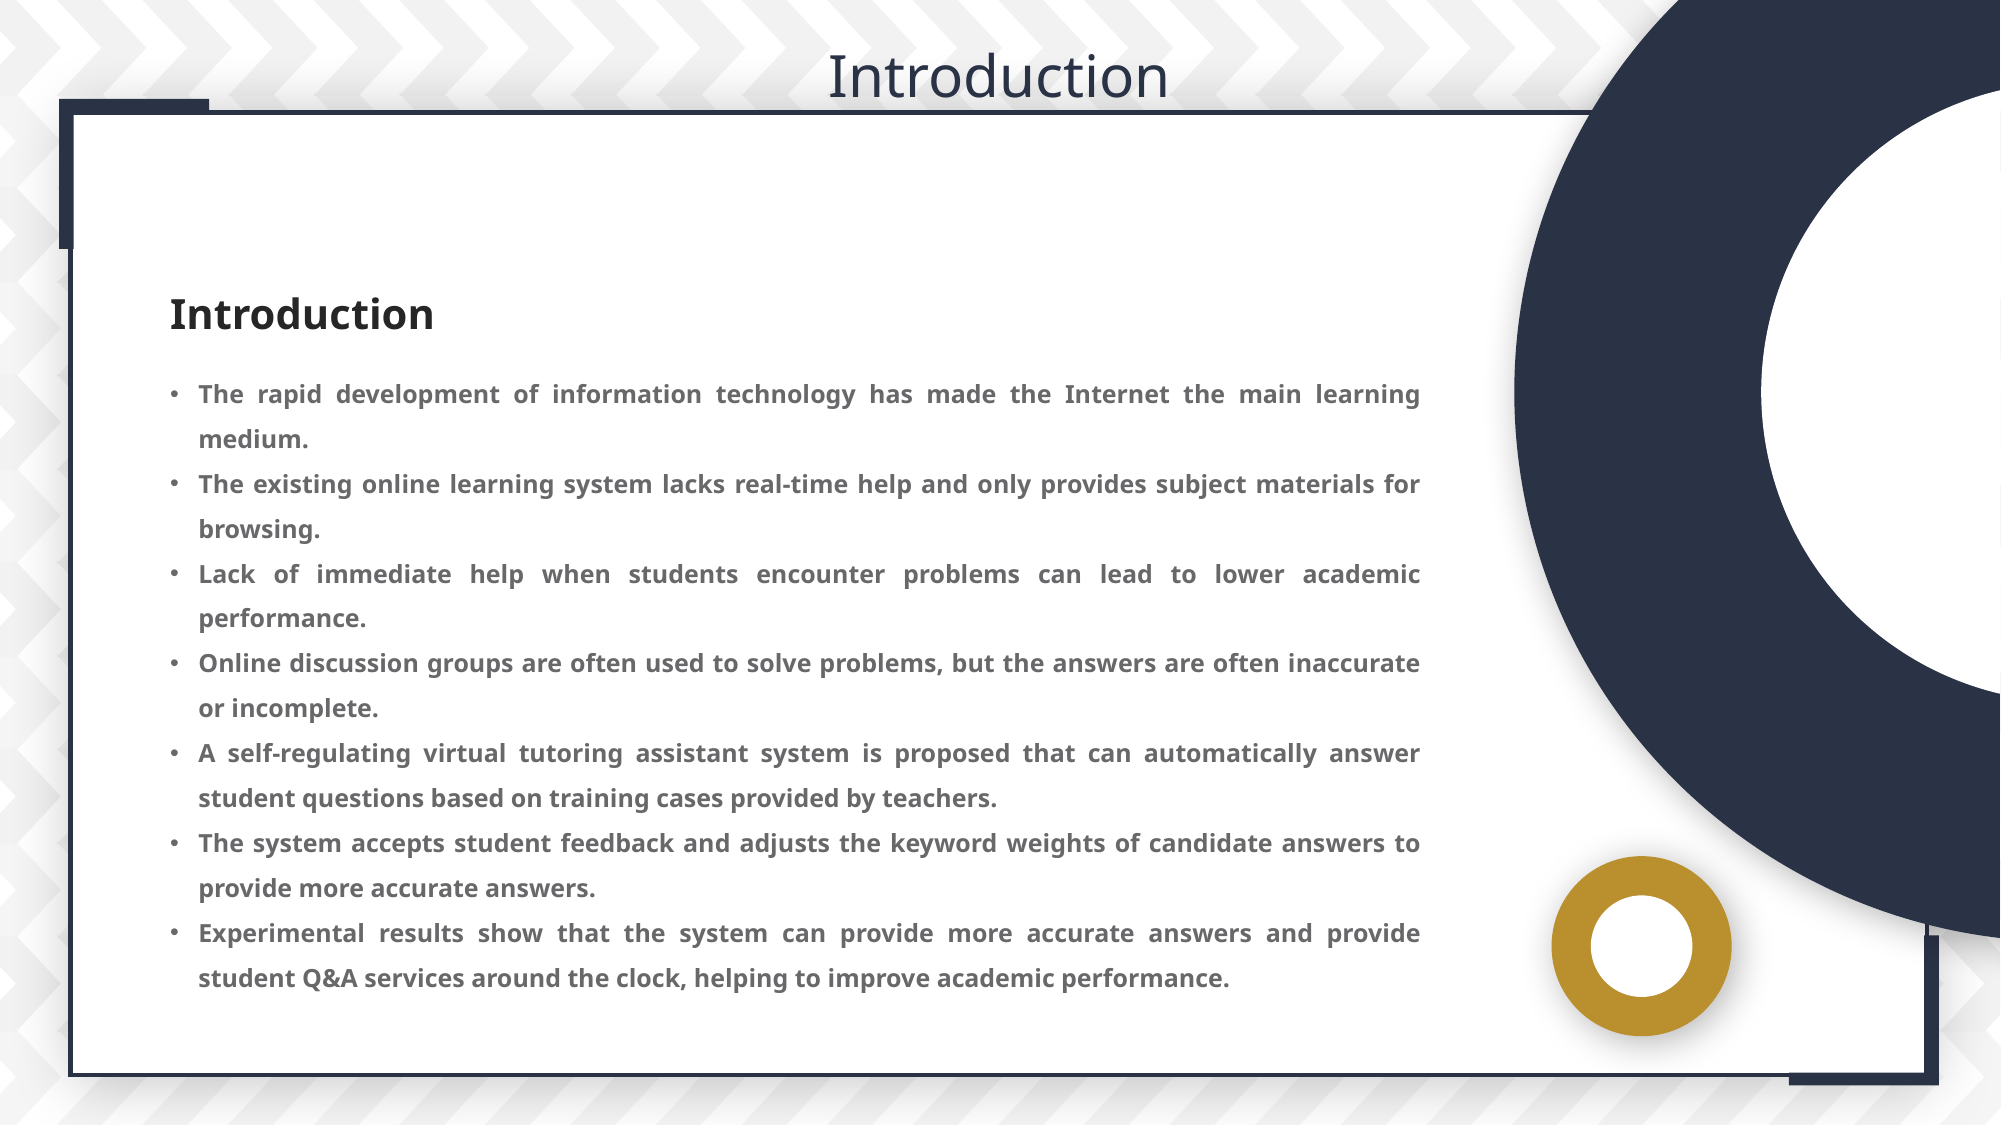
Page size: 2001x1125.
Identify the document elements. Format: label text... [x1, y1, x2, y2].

text_box The rapid development of information technology has made the Internet the main learning medium. The existing online learning system lacks real-time help and only provides subject materials for browsing. Lack of immediate help when students encounter problems can lead to lower academic performance. Online discussion groups are often used to solve problems, but the answers are often inaccurate or incomplete. A self-regulating virtual tutoring assistant system is proposed that can automatically answer student questions based on training cases provided by teachers. The system accepts student feedback and adjusts the keyword weights of candidate answers to provide more accurate answers. Experimental results show that the system can provide more accurate answers and provide student Q&A services around the clock, helping to improve academic performance. [155, 356, 1438, 1000]
text_box Introduction [673, 18, 1327, 117]
text_box Introduction [155, 265, 809, 346]
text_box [1551, 856, 1732, 1037]
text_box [1514, 0, 2000, 942]
